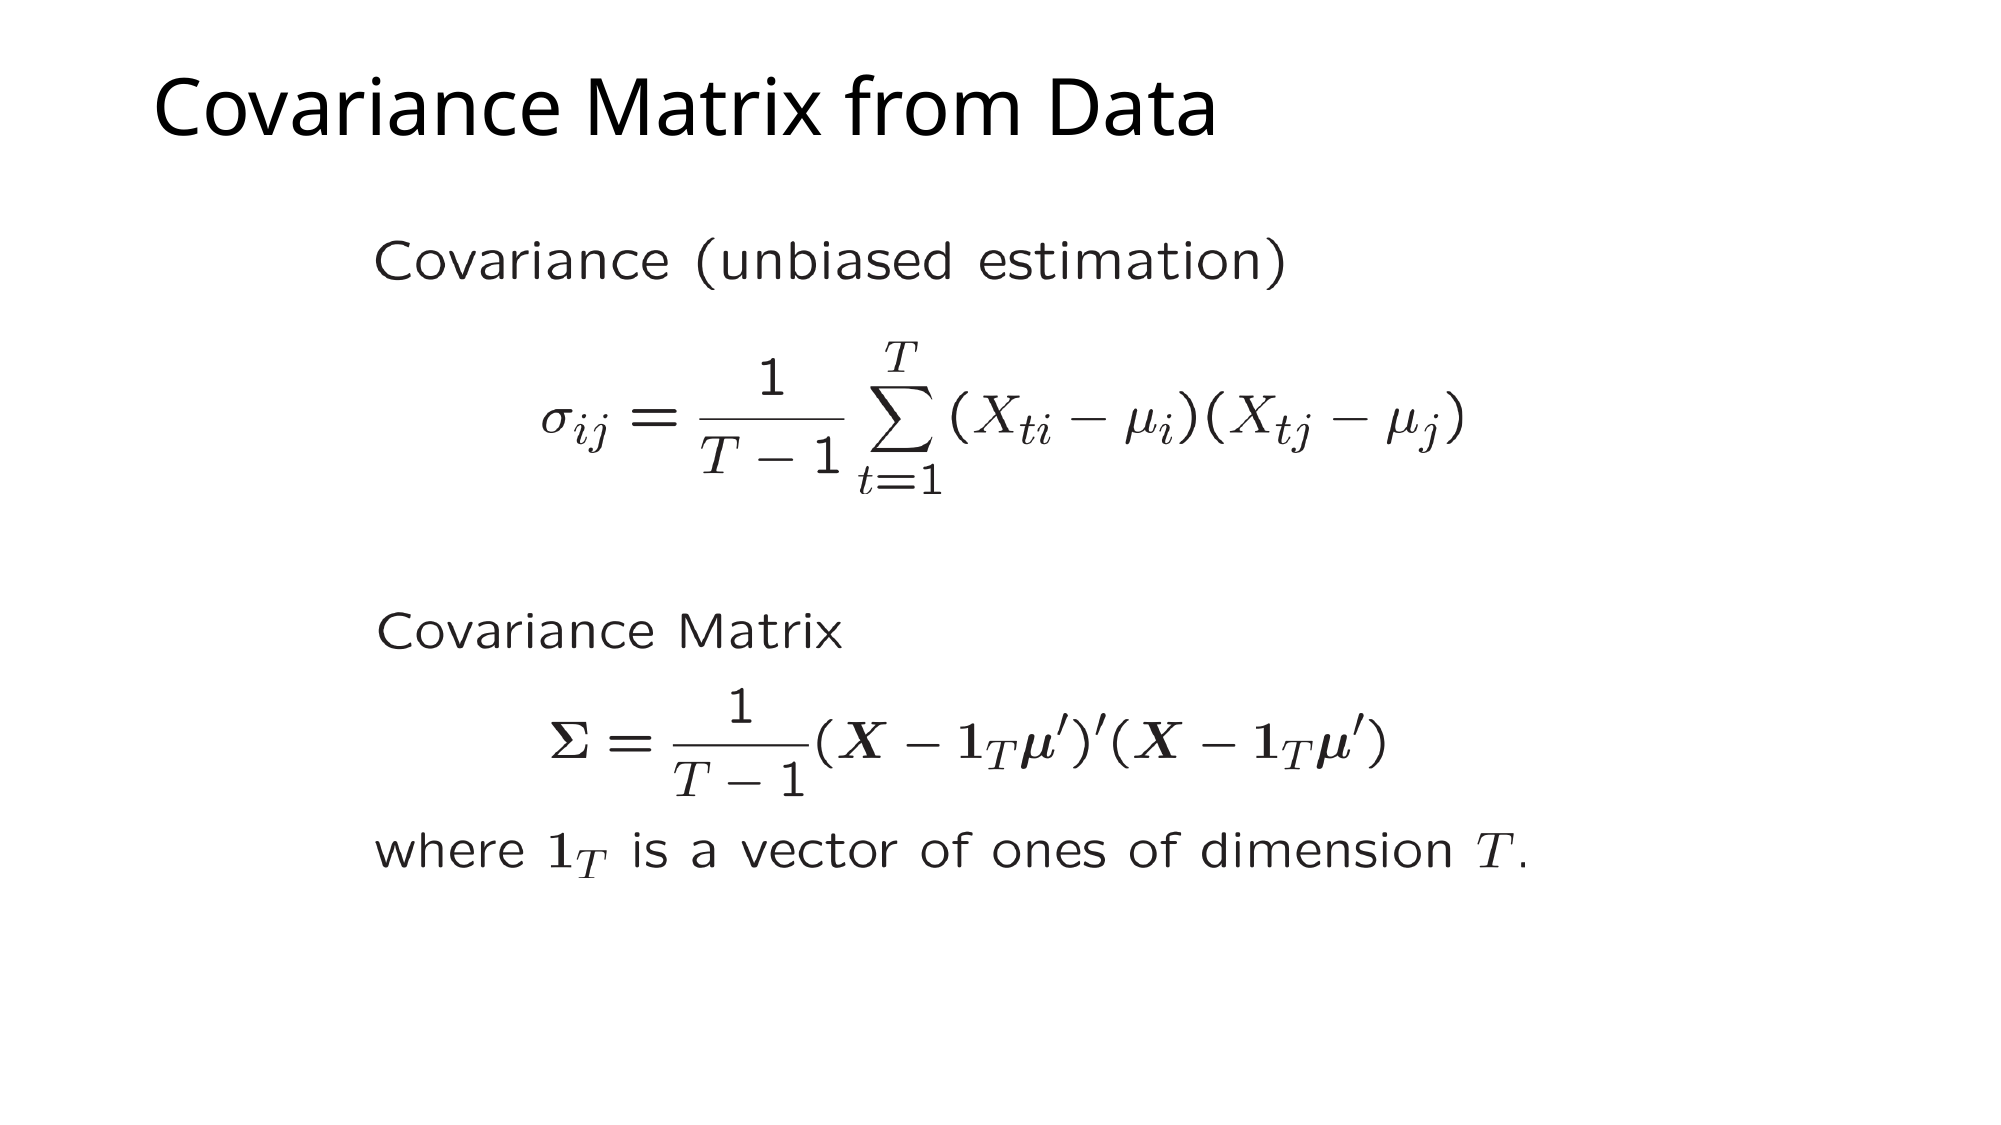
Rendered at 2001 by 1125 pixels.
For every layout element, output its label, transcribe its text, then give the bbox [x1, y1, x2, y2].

picture [374, 237, 1463, 494]
picture [374, 612, 1525, 878]
title Covariance Matrix from Data [137, 59, 1863, 196]
